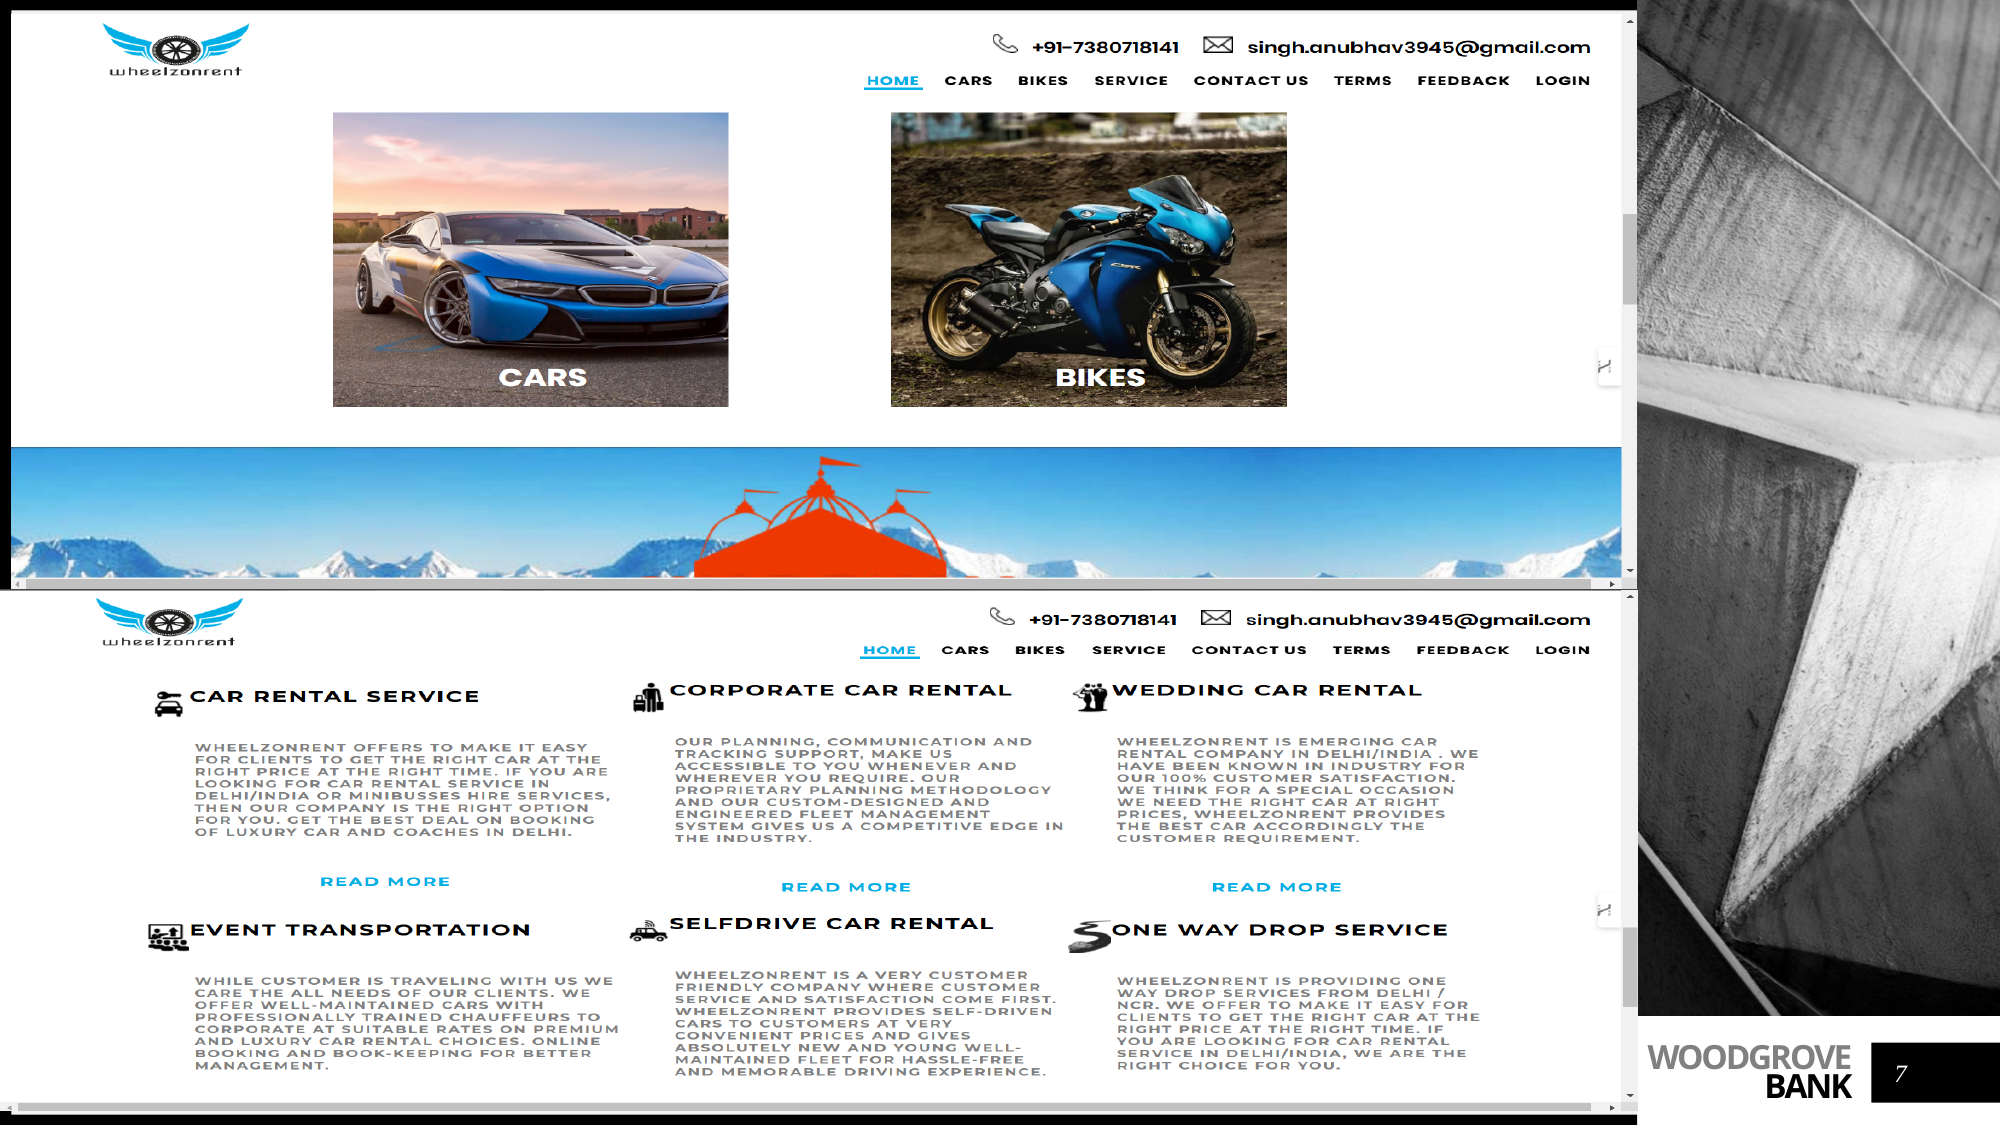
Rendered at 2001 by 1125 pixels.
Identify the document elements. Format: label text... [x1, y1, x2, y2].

picture [0, 0, 2000, 1111]
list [11, 14, 1637, 589]
slide_number 7 [1877, 1050, 1924, 1096]
